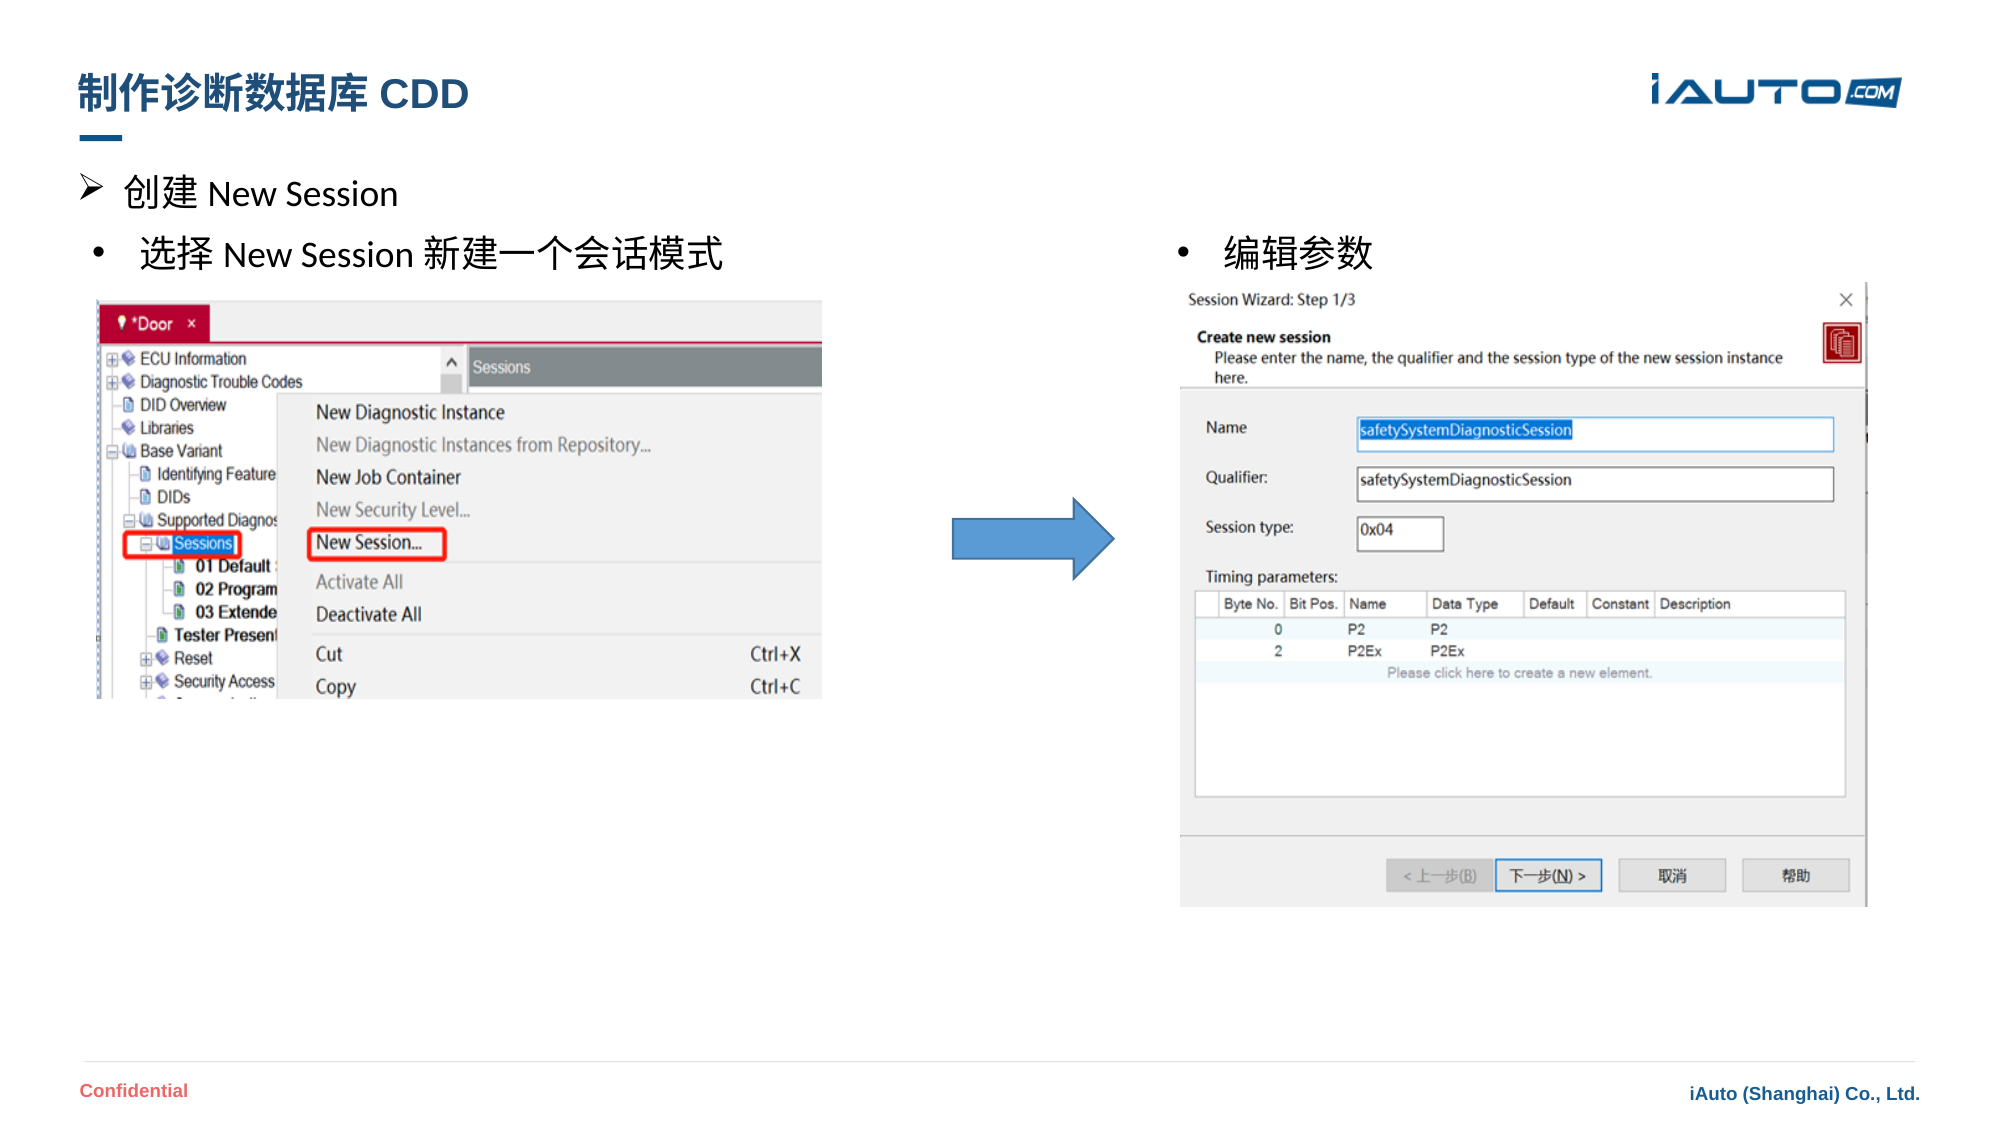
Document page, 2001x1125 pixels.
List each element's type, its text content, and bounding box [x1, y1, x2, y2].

picture [1180, 282, 1868, 907]
text_box 创建New Session [62, 161, 1209, 222]
text_box [951, 496, 1116, 582]
picture [96, 299, 822, 699]
picture [1788, 73, 1902, 108]
text_box 编辑参数 [1162, 222, 1579, 282]
text_box 选择New Session新建一个会话模式 [77, 222, 867, 282]
title 制作诊断数据库CDD [62, 47, 1788, 144]
